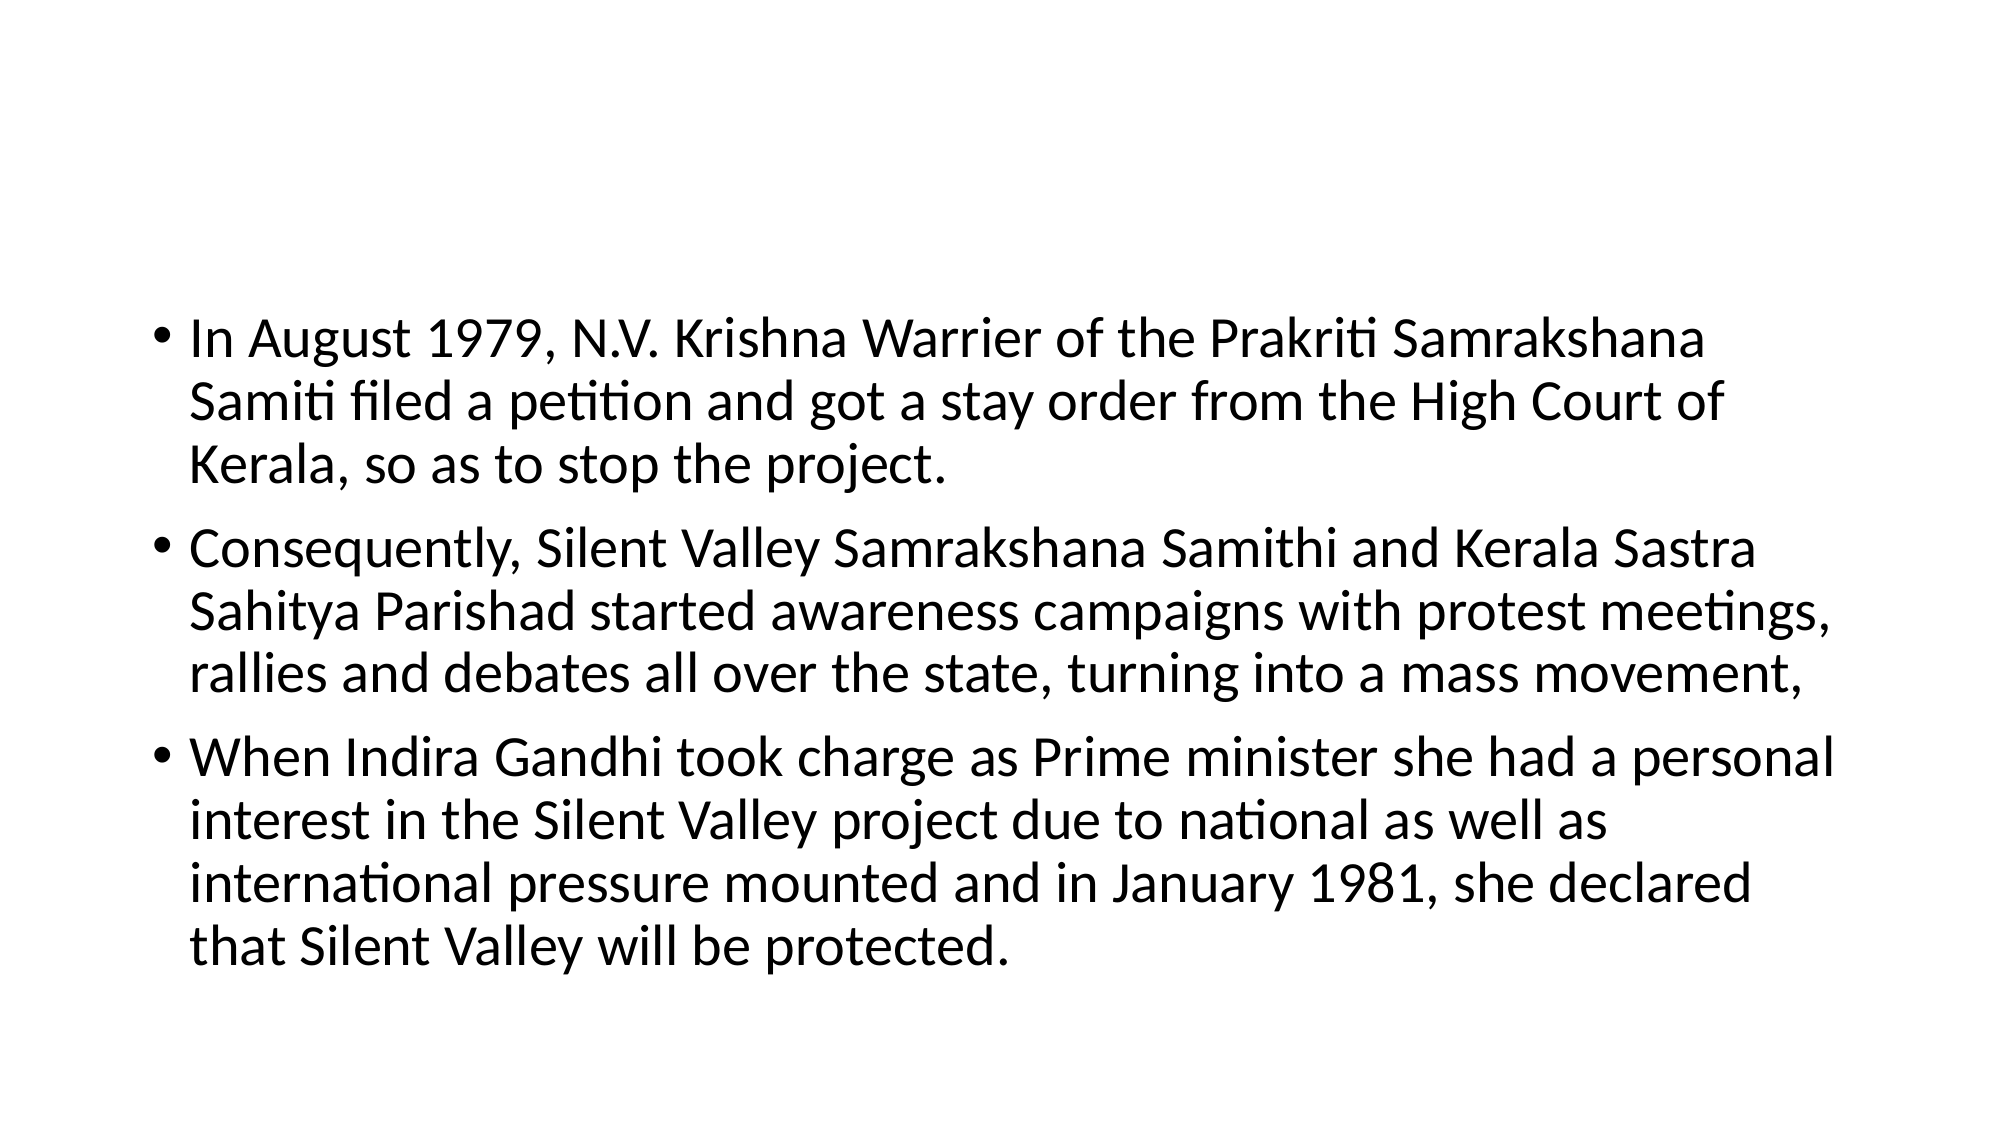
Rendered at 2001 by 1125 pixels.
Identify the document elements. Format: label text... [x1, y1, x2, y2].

list In August 1979, N.V. Krishna Warrier of the Prakriti Samrakshana Samiti filed a petition and got a stay order from the High Court of Kerala, so as to stop the project. Consequently, Silent Valley Samrakshana Samithi and Kerala Sastra Sahitya Parishad started awareness campaigns with protest meetings, rallies and debates all over the state, turning into a mass movement, When Indira Gandhi took charge as Prime minister she had a personal interest in the Silent Valley project due to national as well as international pressure mounted and in January 1981, she declared that Silent Valley will be protected. [137, 299, 1863, 1014]
